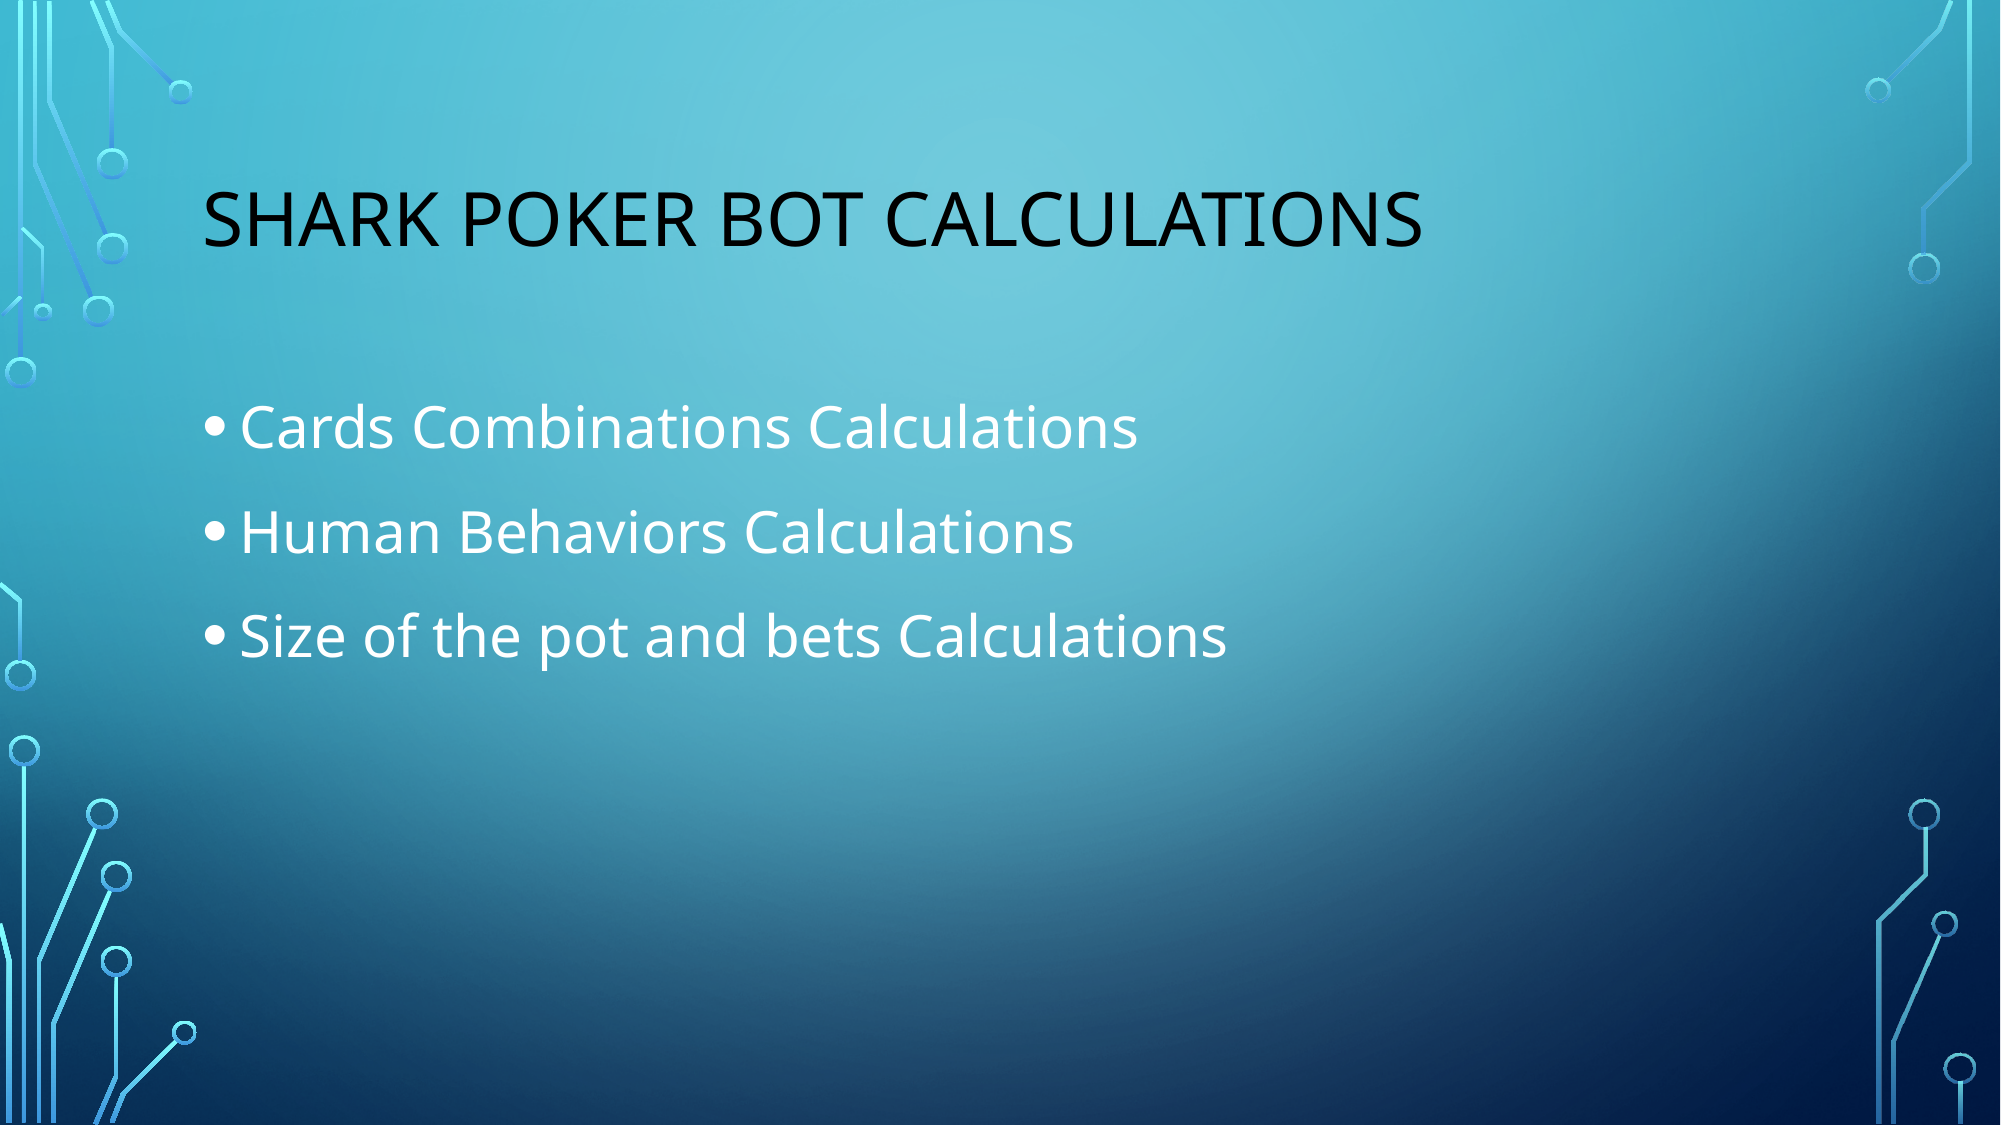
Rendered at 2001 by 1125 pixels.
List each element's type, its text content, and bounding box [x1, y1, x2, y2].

title Shark Poker bot Calculations [187, 101, 1813, 344]
list Cards Combinations Calculations Human Behaviors Calculations Size of the pot and bets Calculations [187, 369, 1813, 950]
